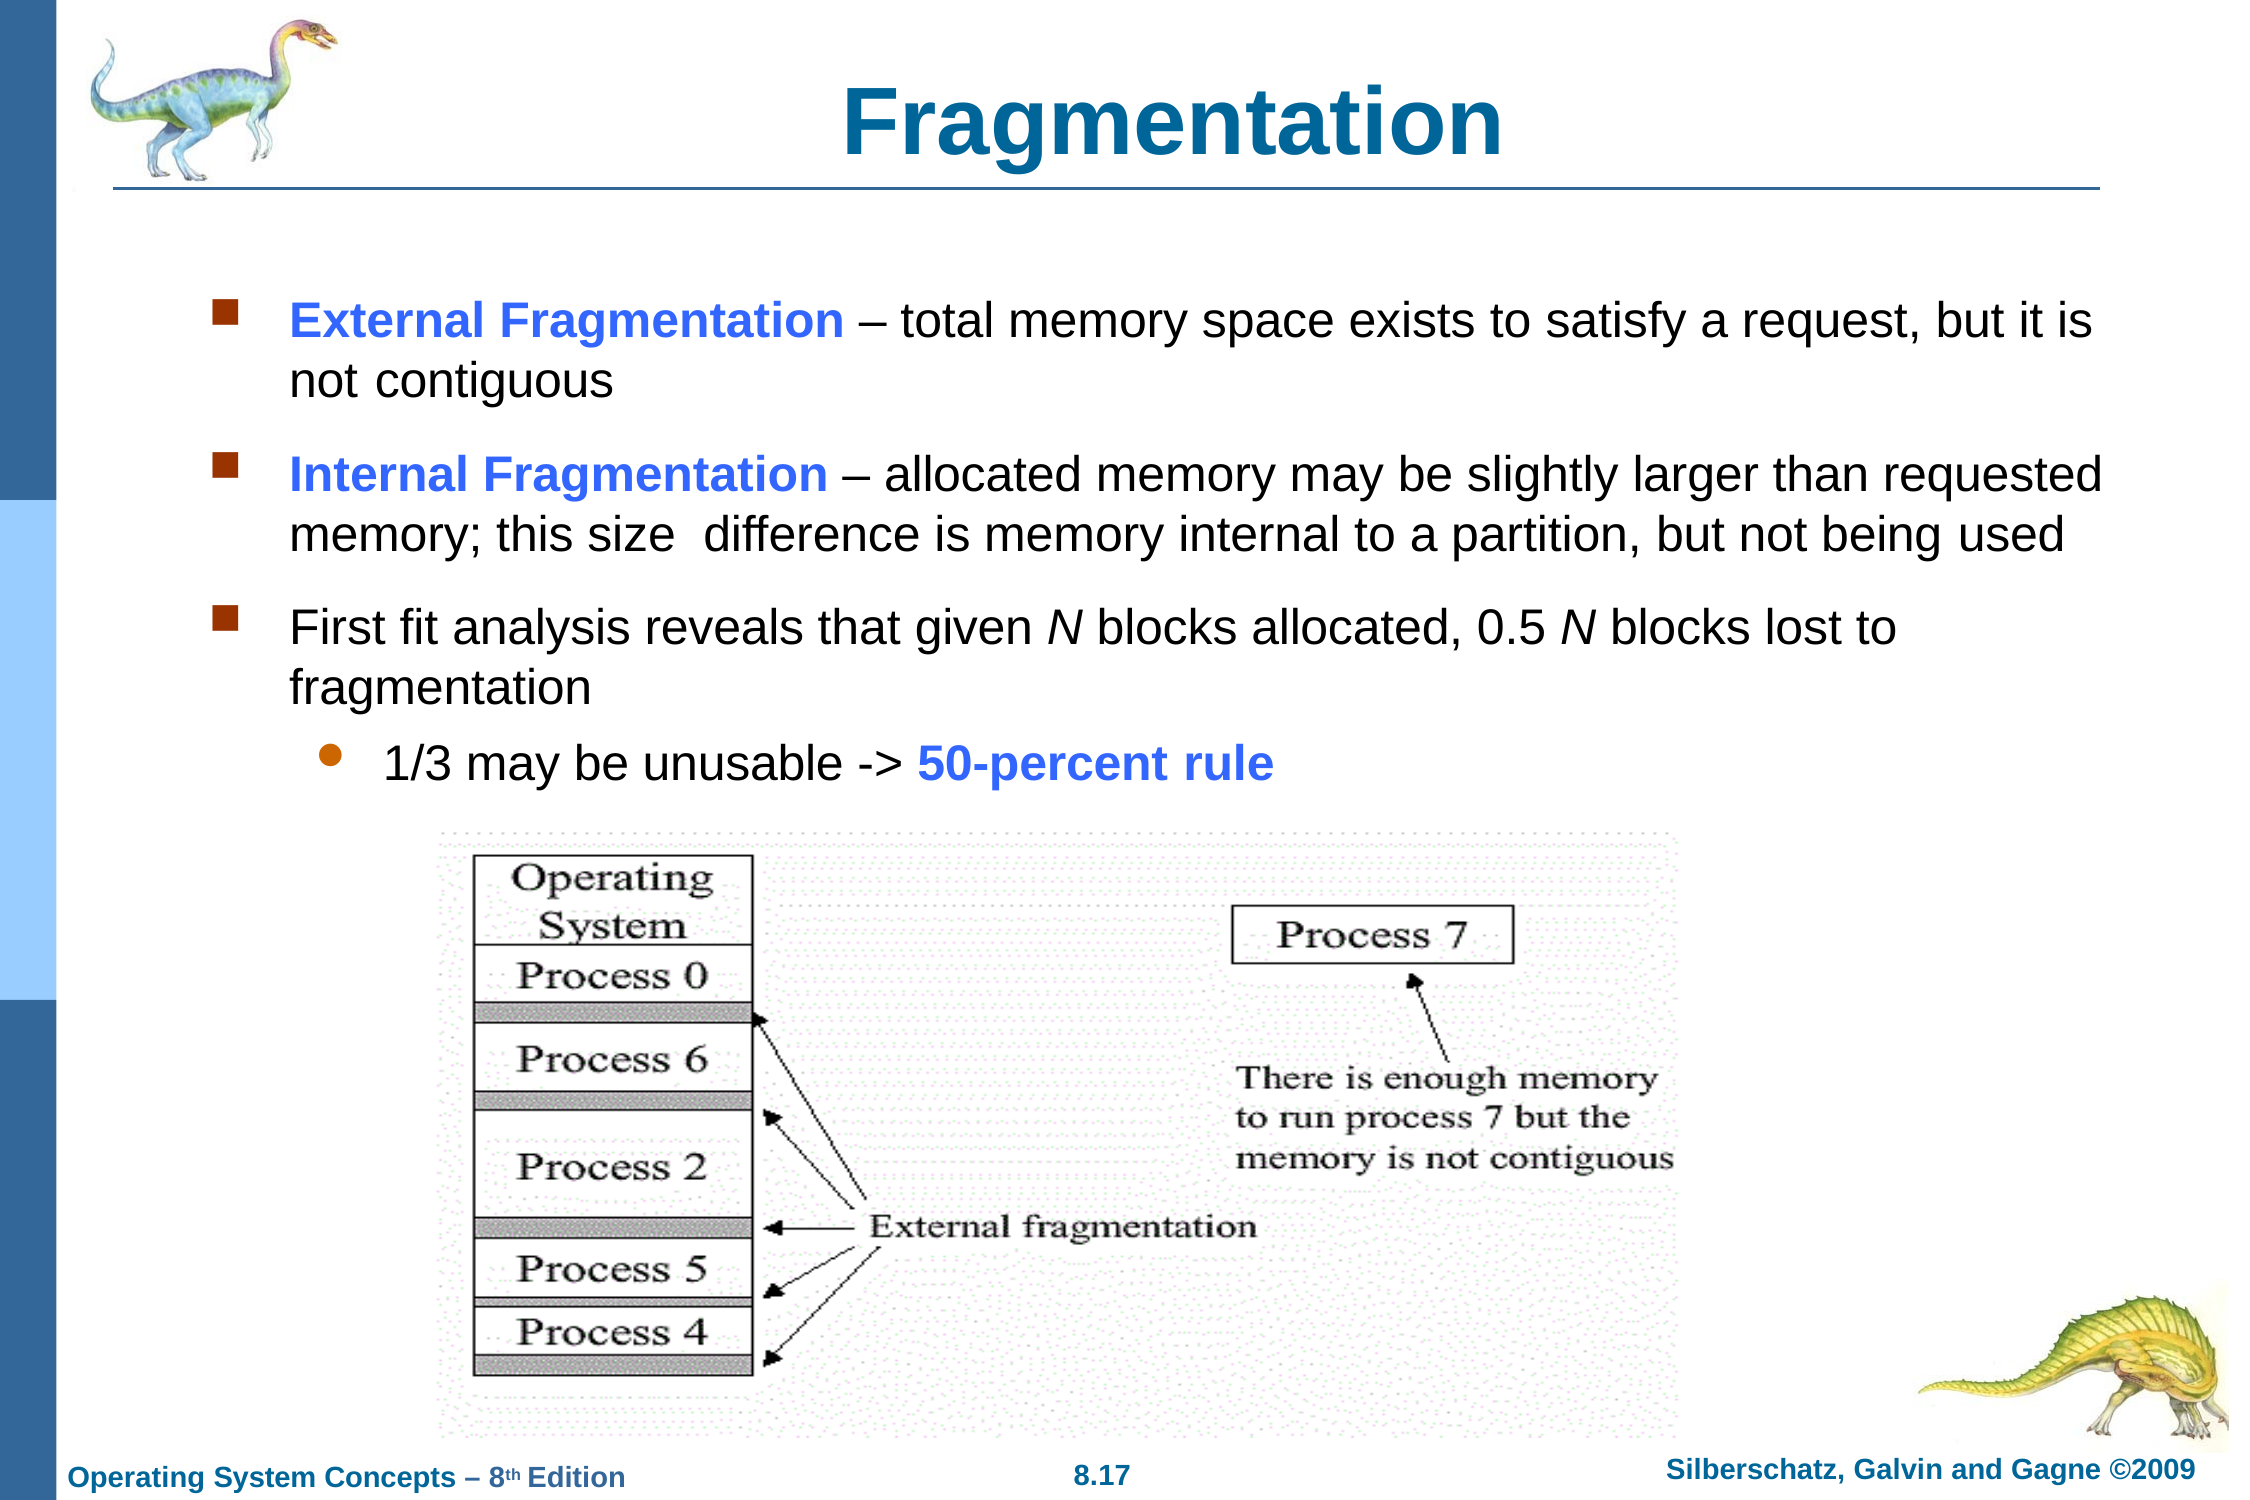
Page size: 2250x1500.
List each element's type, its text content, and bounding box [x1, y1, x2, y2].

picture [1913, 1279, 2229, 1453]
picture [70, 0, 365, 199]
title Fragmentation [103, 58, 2147, 309]
text_box External Fragmentation – total memory space exists to satisfy a request, but it is not contiguous Internal Fragmentation – allocated memory may be slightly larger than requested memory; this size difference is memory internal to a partition, but not being used First fit analysis reveals that given N blocks allocated, 0.5 N blocks lost to fragmentation 1/3 may be unusable -> 50-percent rule [206, 287, 2147, 791]
picture [428, 805, 1688, 1439]
footer Operating System Concepts – 8th Edition [65, 1460, 633, 1500]
slide_number 8.17 [1071, 1459, 1135, 1500]
slide_number Silberschatz, Galvin and Gagne ©2009 [1664, 1454, 2198, 1500]
